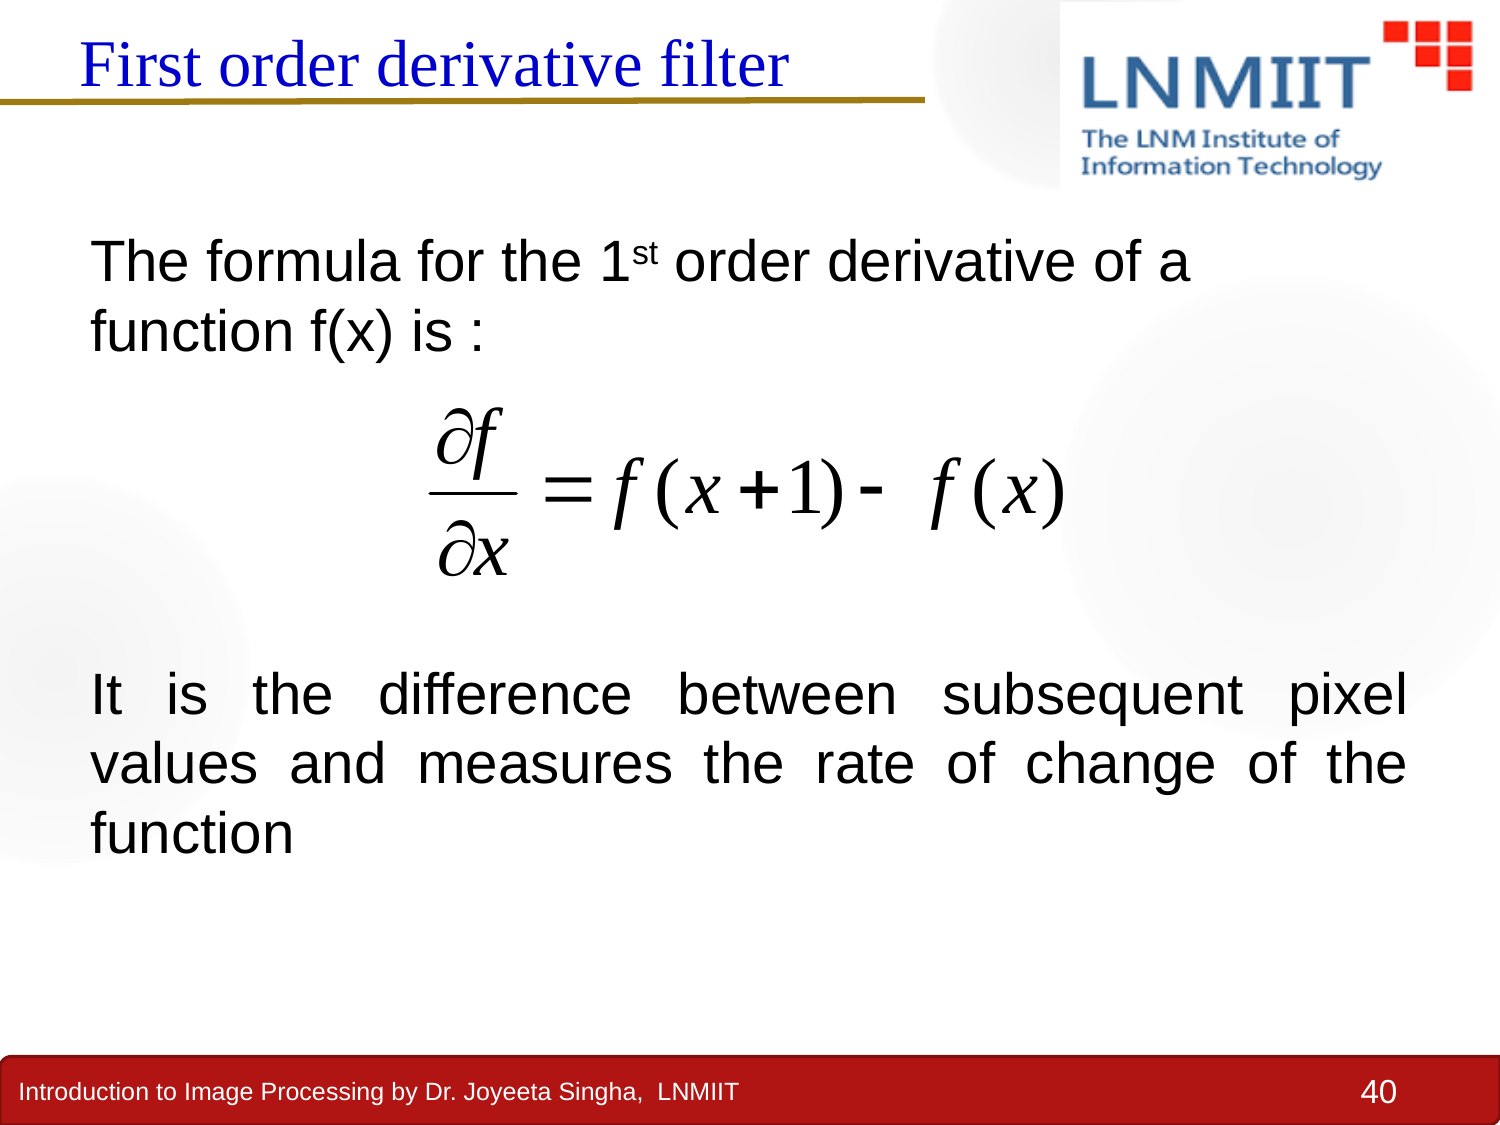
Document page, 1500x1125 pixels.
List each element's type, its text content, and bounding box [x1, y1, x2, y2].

text_box First order derivative filter [65, 12, 806, 108]
picture [1060, 2, 1498, 198]
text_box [416, 387, 1084, 593]
text_box The formula for the 1st order derivative of a function f(x) is : It is the difference between subsequent pixel values and measures the rate of change of the function [74, 215, 1425, 1122]
